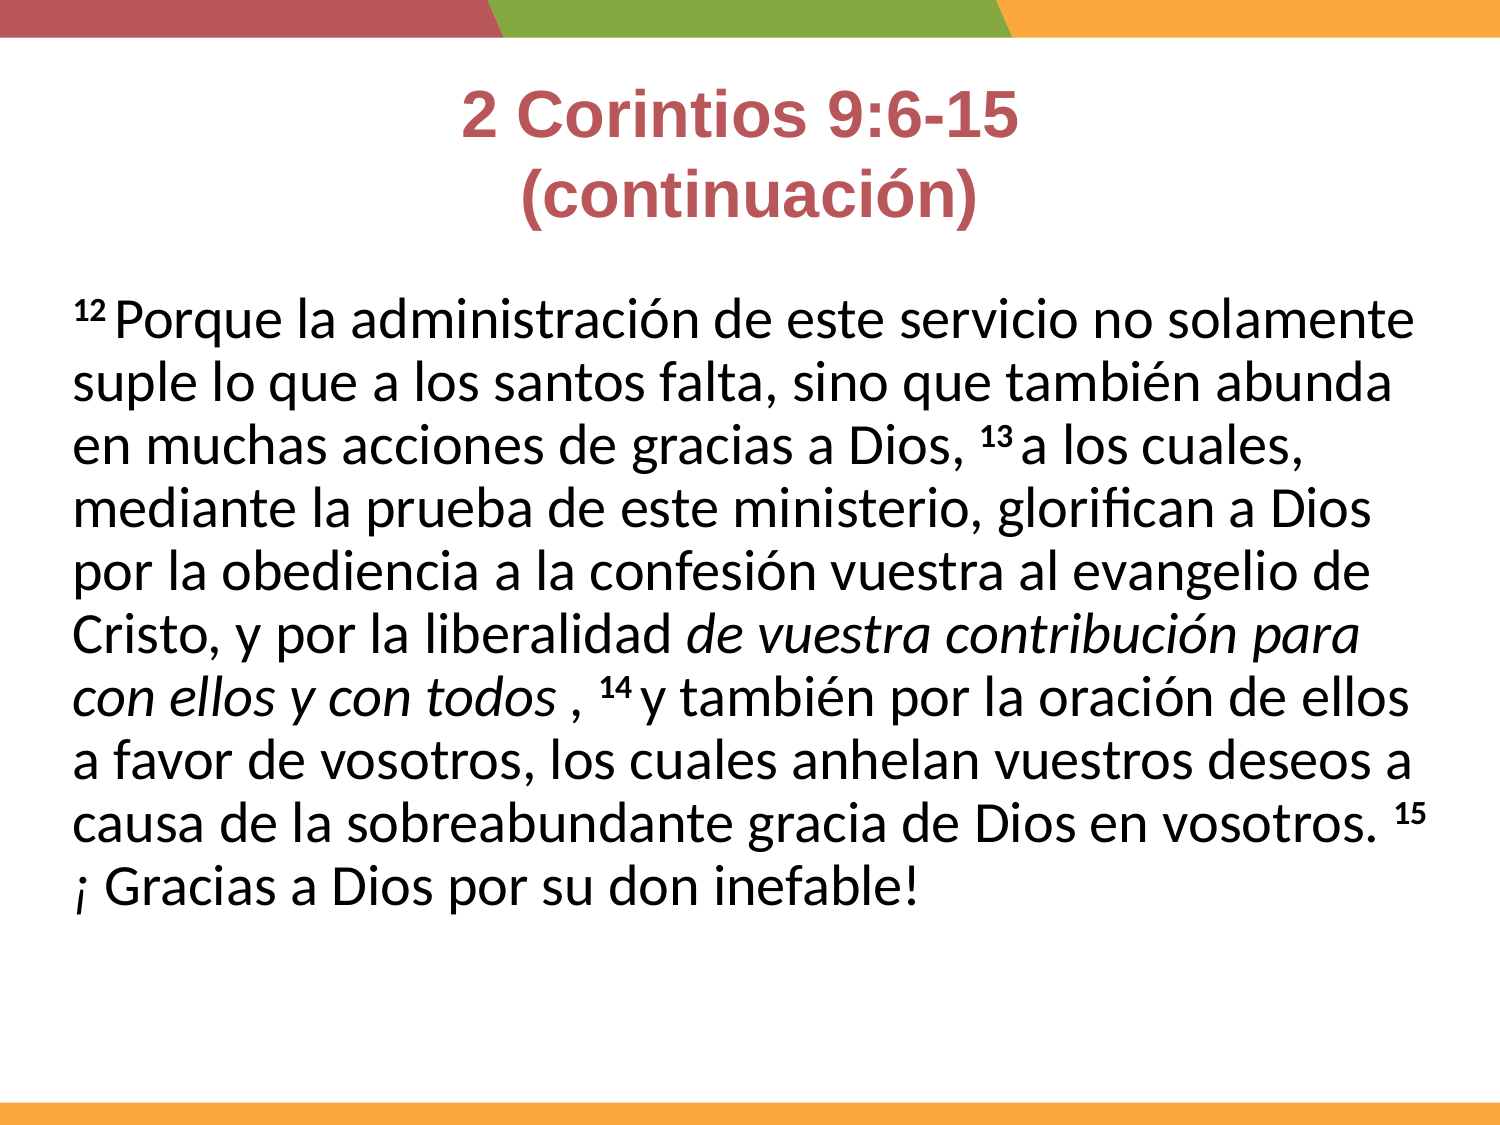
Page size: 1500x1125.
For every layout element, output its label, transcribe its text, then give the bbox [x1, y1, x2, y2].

title 2 Corintios 9:6-15 (continuación) [103, 63, 1397, 280]
list 12 Porque la administración de este servicio no solamente suple lo que a los santos falta, sino que también abunda en muchas acciones de gracias a Dios, 13 a los cuales, mediante la prueba de este ministerio, glorifican a Dios por la obediencia a la confesión vuestra al evangelio de Cristo, y por la liberalidad de vuestra contribución para con ellos y con todos , 14 y también por la oración de ellos a favor de vosotros, los cuales anhelan vuestros deseos a causa de la sobreabundante gracia de Dios en vosotros. 15 ¡ Gracias a Dios por su don inefable! [57, 280, 1443, 946]
